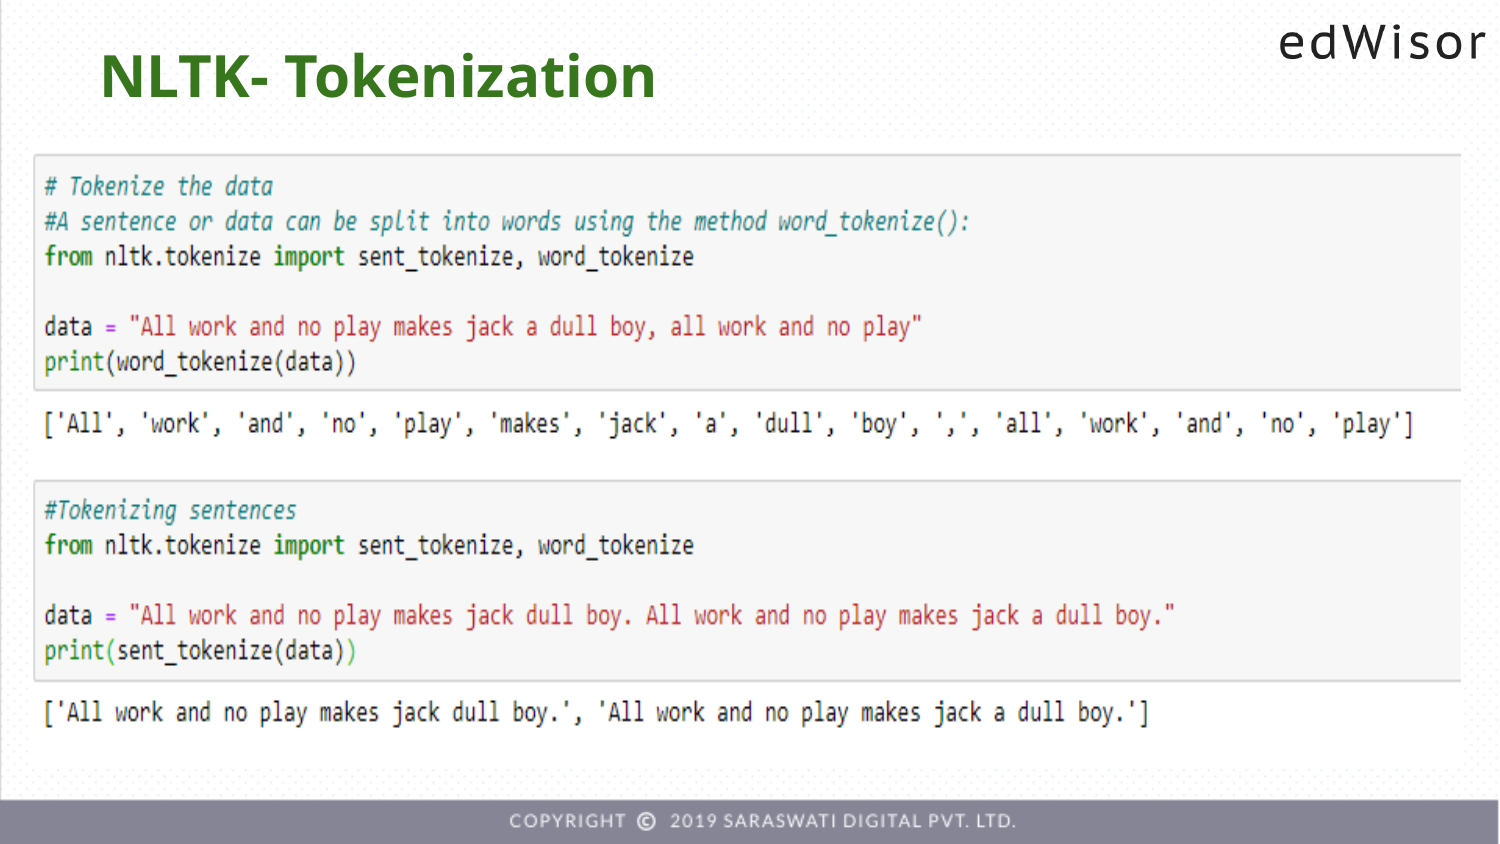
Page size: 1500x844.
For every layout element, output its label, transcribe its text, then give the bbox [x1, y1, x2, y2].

text_box NLTK- Tokenization [82, 24, 1153, 105]
picture [0, 0, 1500, 844]
